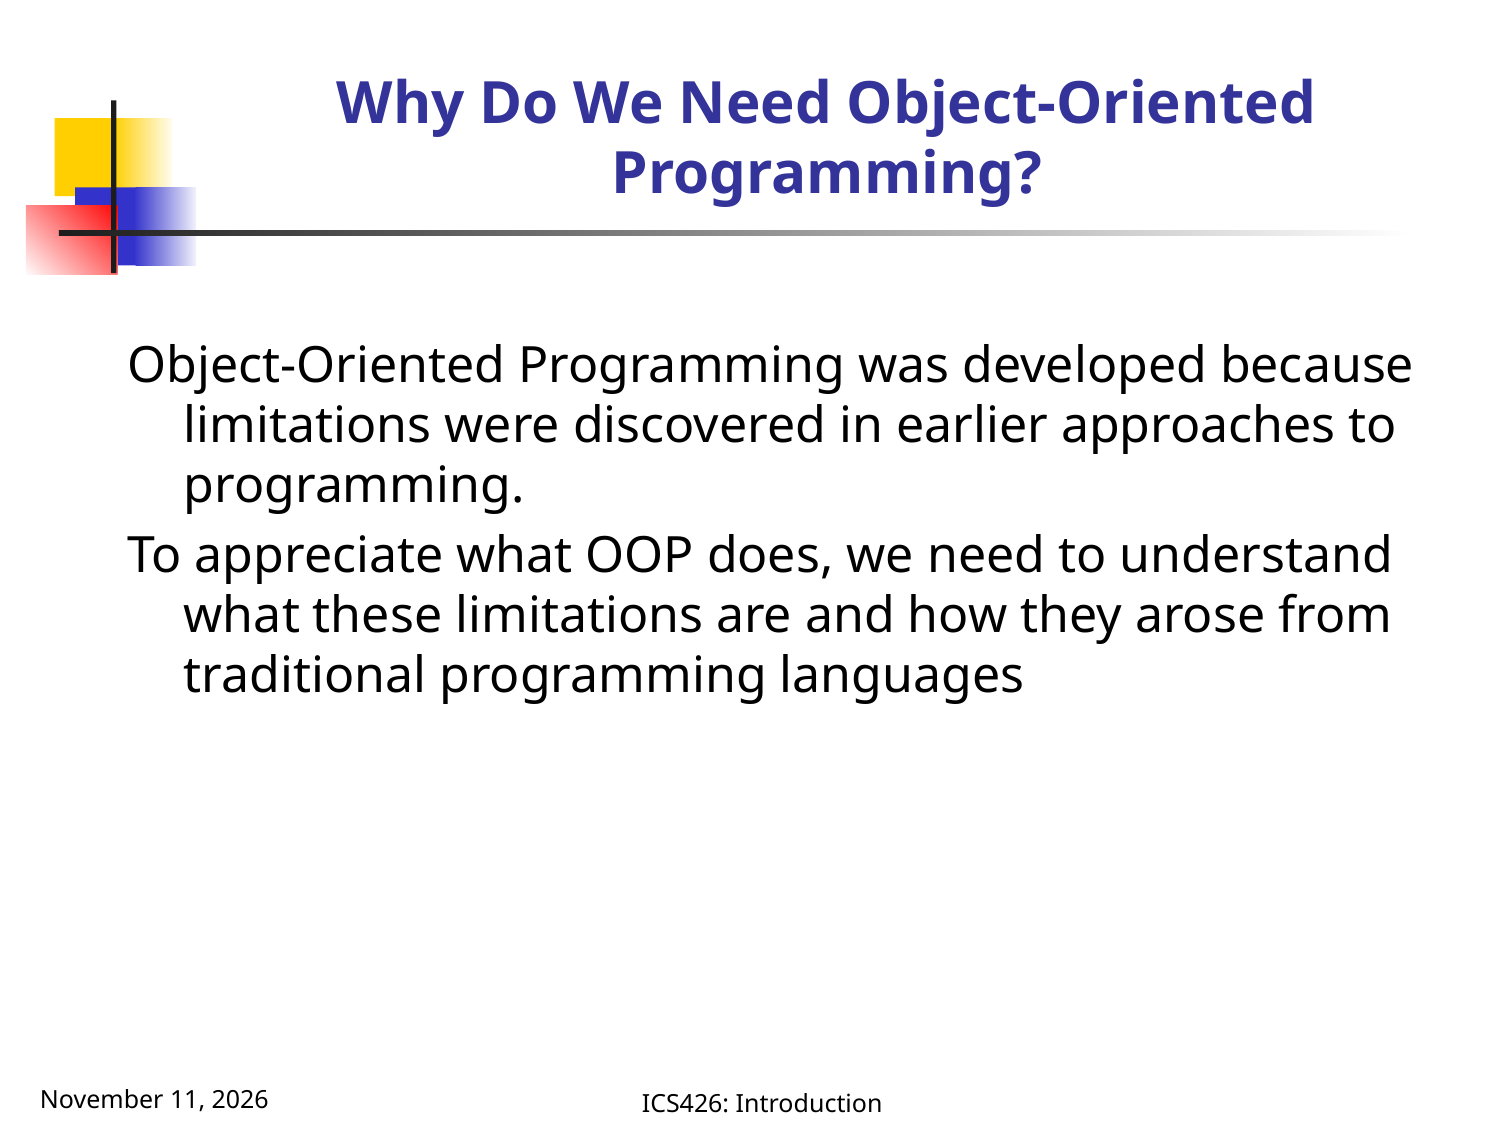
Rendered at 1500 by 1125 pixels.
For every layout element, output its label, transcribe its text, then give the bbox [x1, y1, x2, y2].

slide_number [24, 1037, 338, 1125]
footer ICS426: Introduction [525, 1037, 1000, 1125]
title Why Do We Need Object-Oriented Programming? [187, 112, 1467, 213]
list Object-Oriented Programming was developed because limitations were discovered in earlier approaches to programming. To appreciate what OOP does, we need to understand what these limitations are and how they arose from traditional programming languages [112, 324, 1451, 1063]
